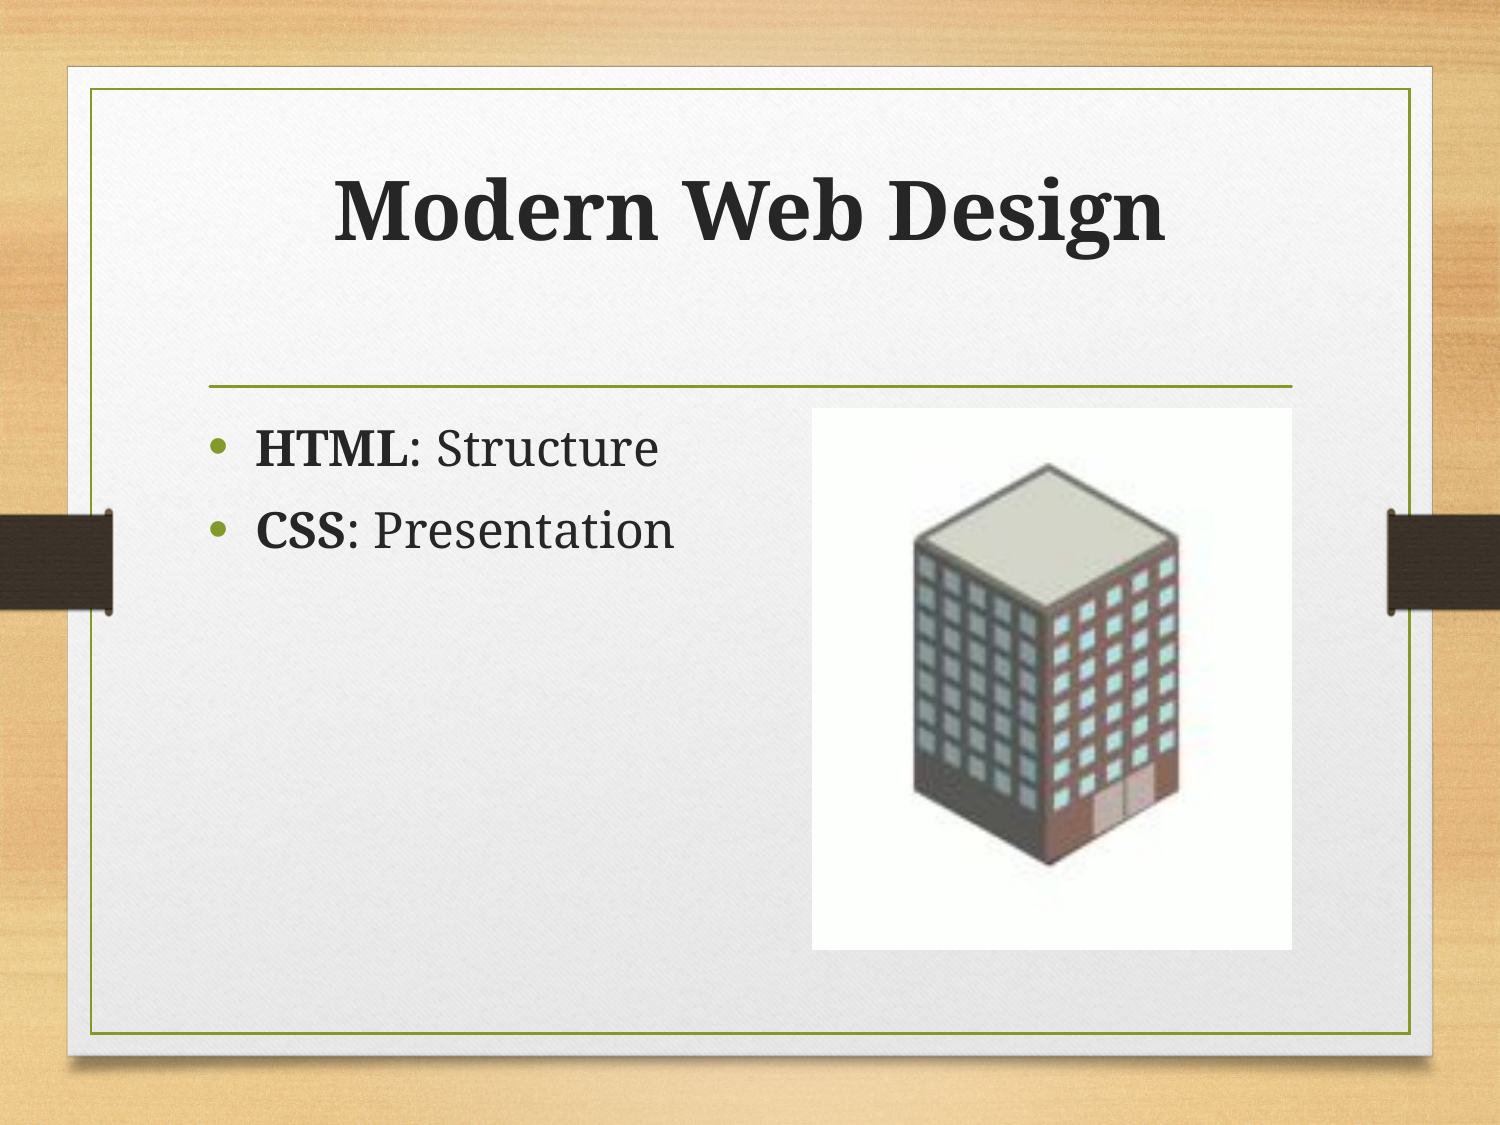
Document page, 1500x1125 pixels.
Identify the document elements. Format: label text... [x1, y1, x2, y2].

picture [0, 0, 1500, 1125]
list HTML: Structure CSS: Presentation [193, 408, 1309, 974]
title Modern Web Design [193, 150, 1309, 365]
